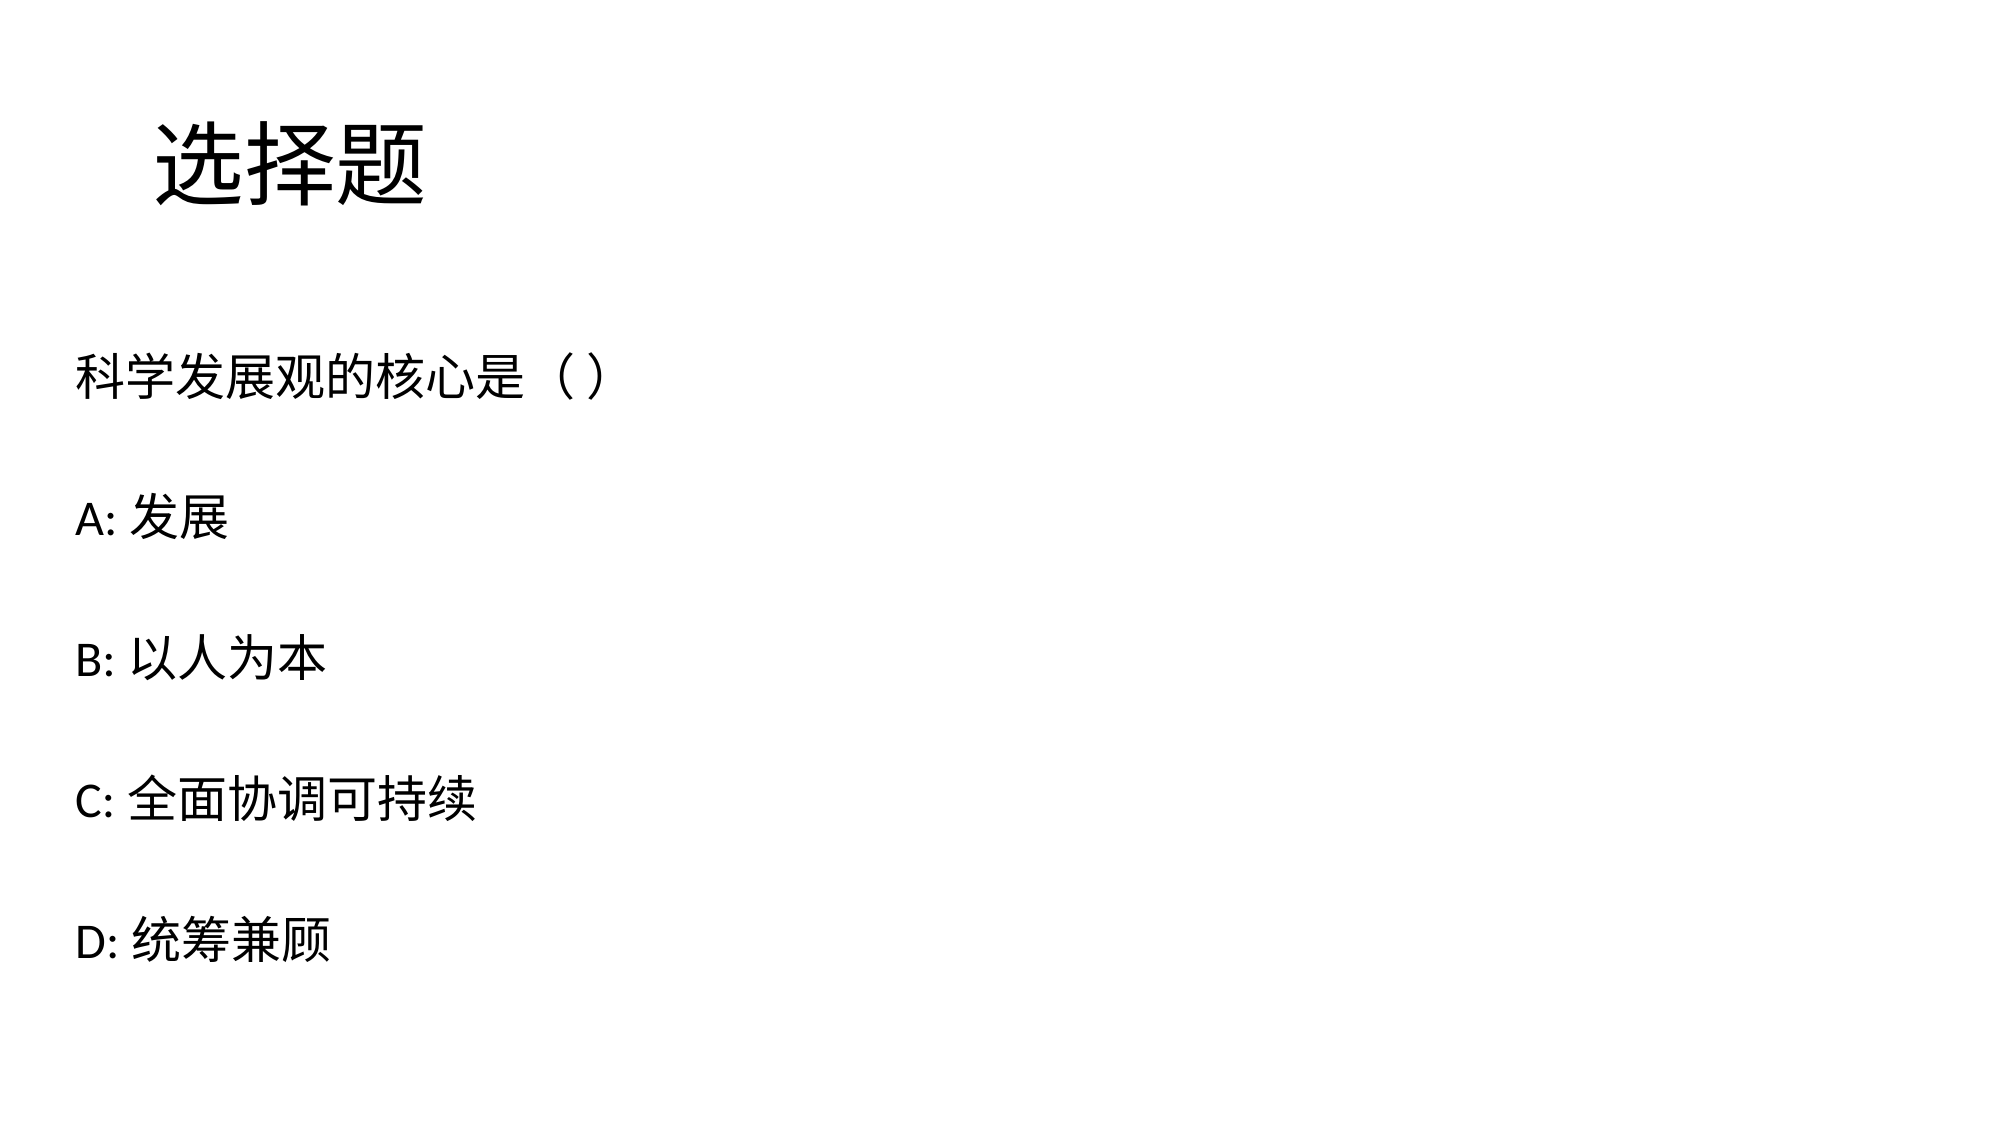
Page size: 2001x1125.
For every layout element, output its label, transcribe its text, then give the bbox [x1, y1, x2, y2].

title 选择题 [137, 59, 1863, 277]
list 科学发展观的核心是（ ） A:发展 B:以人为本 C:全面协调可持续 D:统筹兼顾 [60, 277, 2000, 998]
